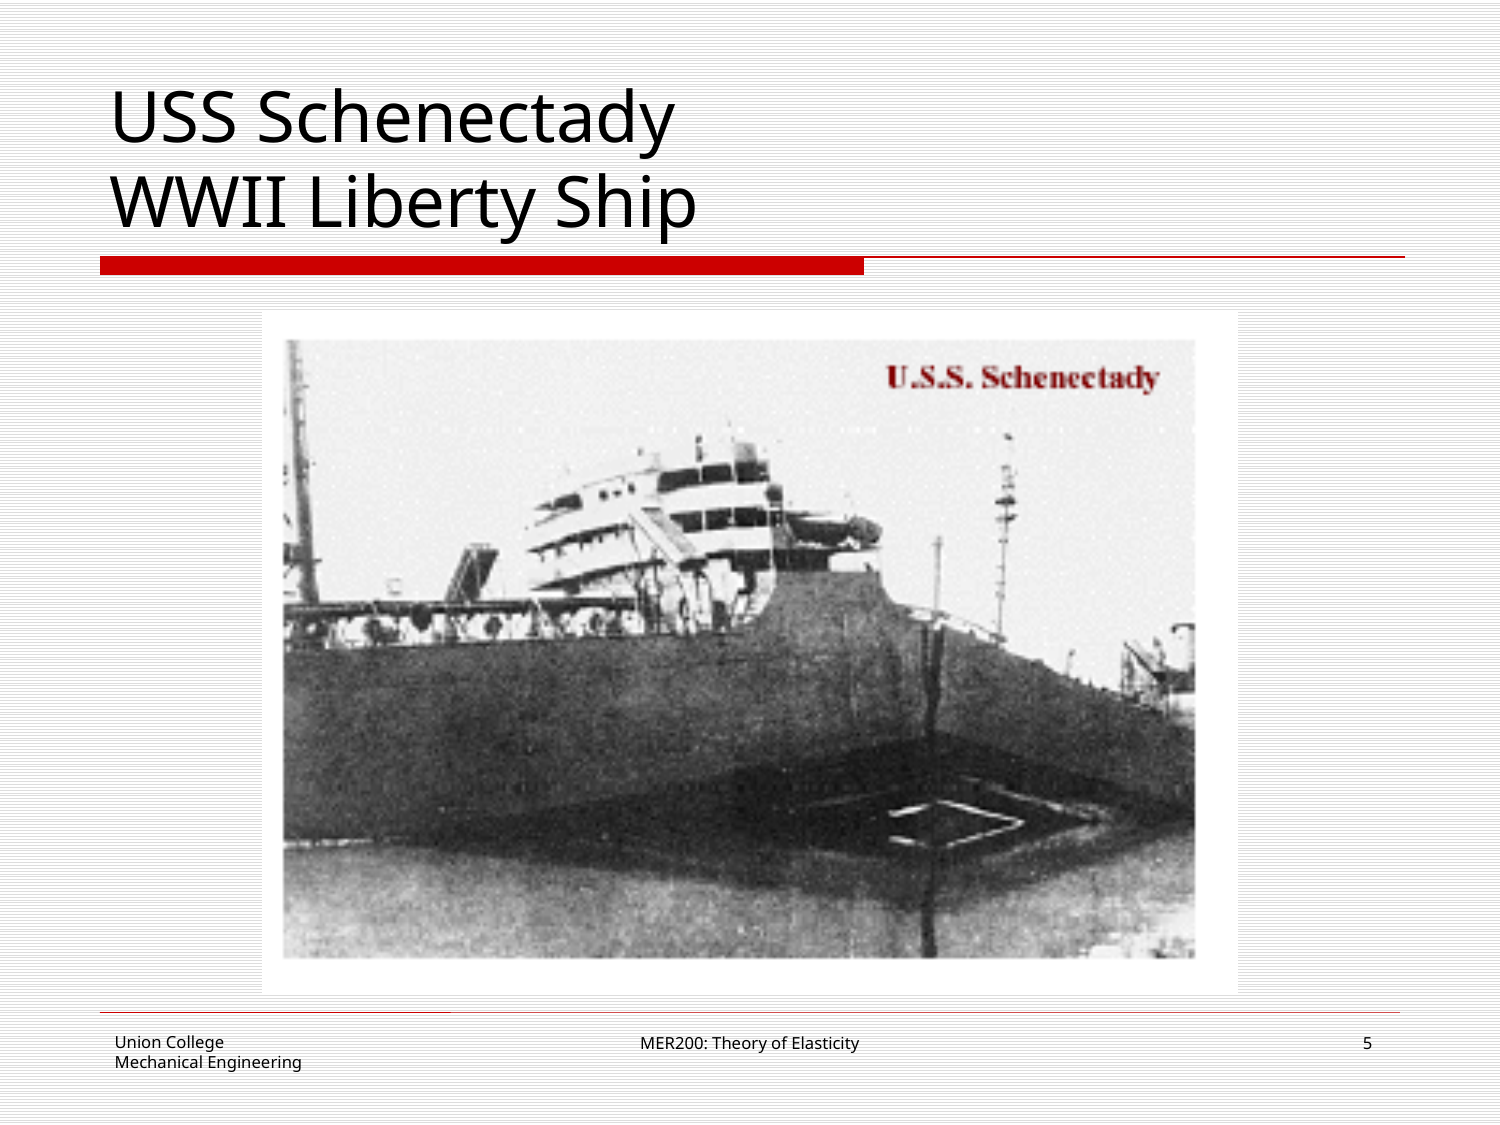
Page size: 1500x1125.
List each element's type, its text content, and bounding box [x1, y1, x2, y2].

title USS Schenectady WWII Liberty Ship [93, 49, 1407, 250]
slide_number 5 [1074, 1024, 1388, 1101]
picture [262, 312, 1238, 995]
footer MER200: Theory of Elasticity [512, 1024, 988, 1101]
